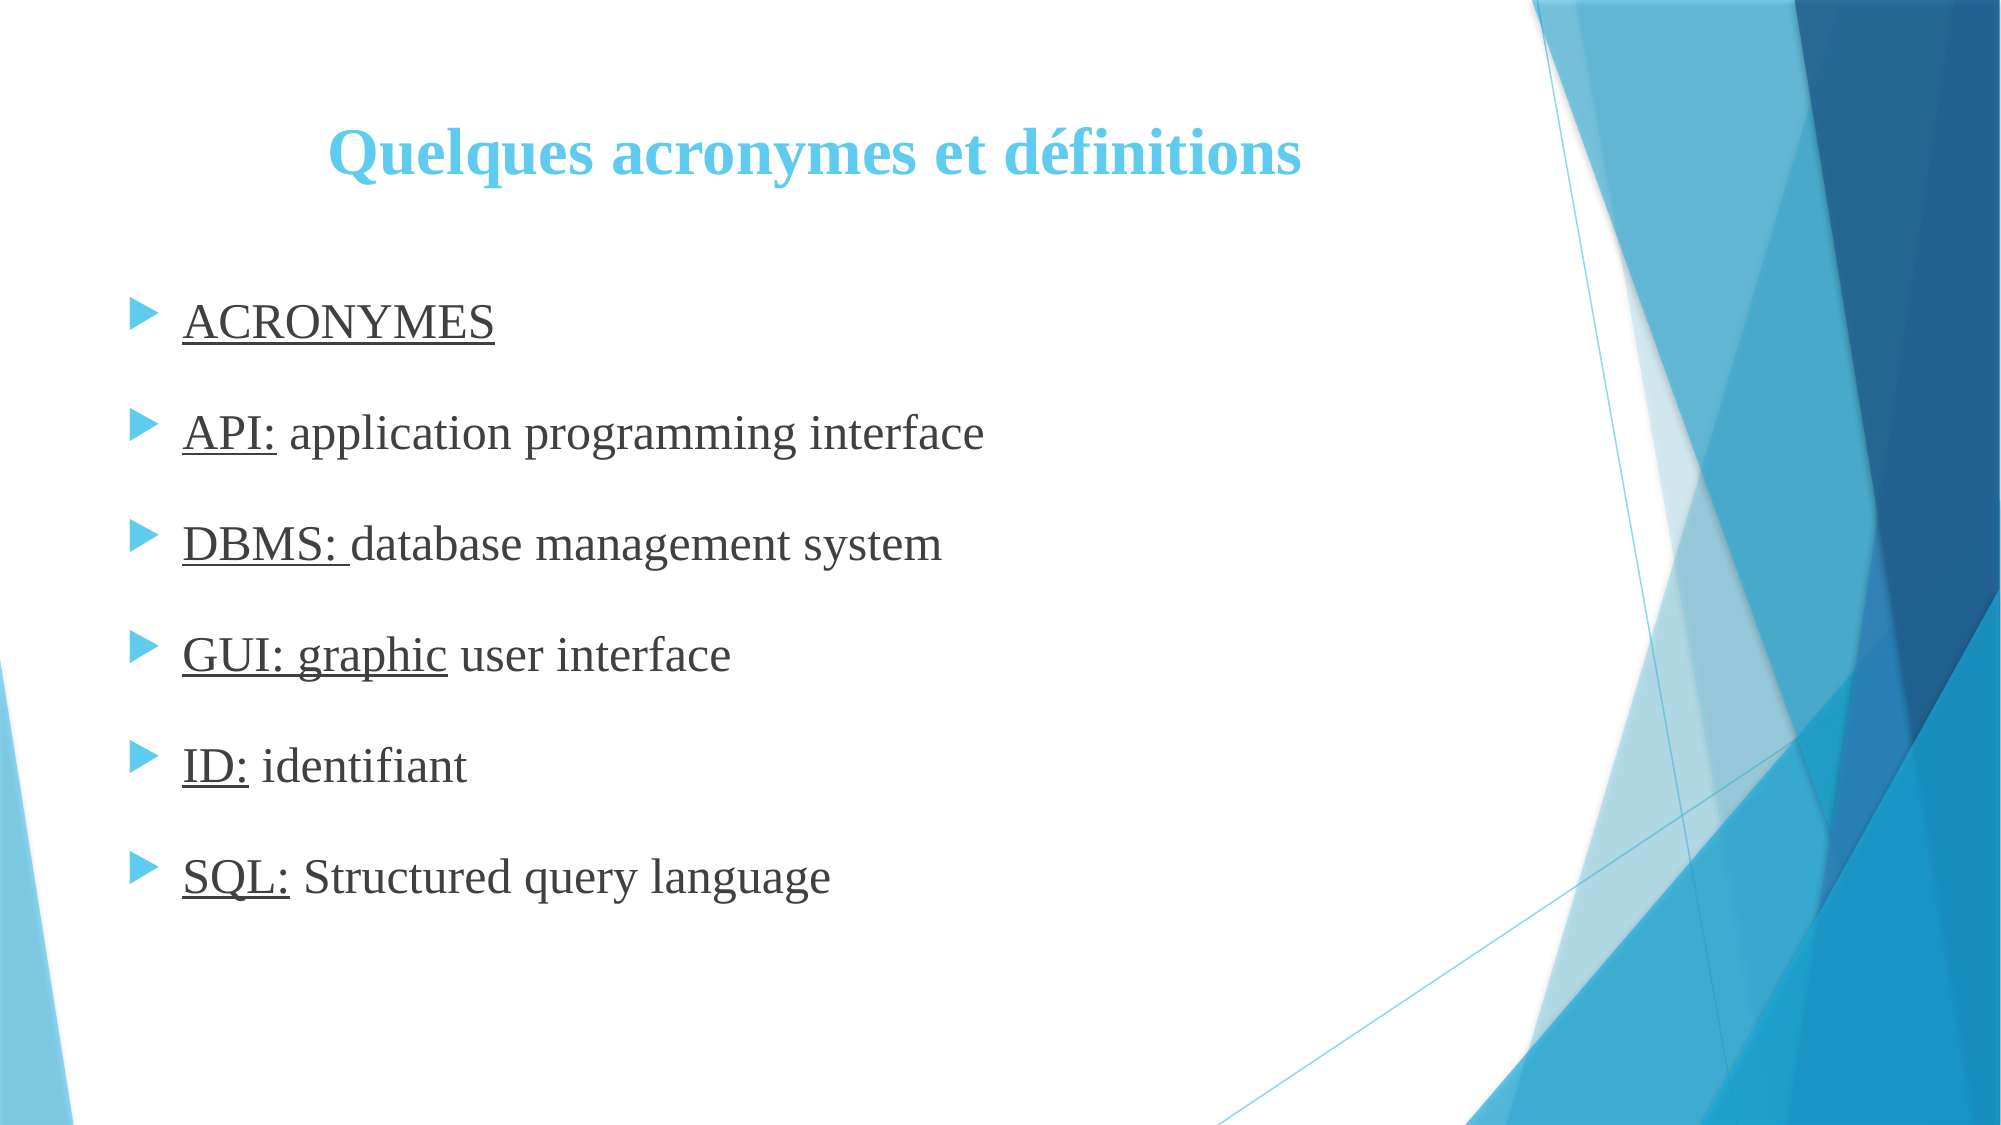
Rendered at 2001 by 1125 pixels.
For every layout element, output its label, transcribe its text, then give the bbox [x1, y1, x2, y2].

title Quelques acronymes et définitions [111, 99, 1522, 203]
list ACRONYMES API: application programming interface DBMS: database management system GUI: graphic user interface ID: identifiant SQL: Structured query language [111, 251, 1522, 991]
